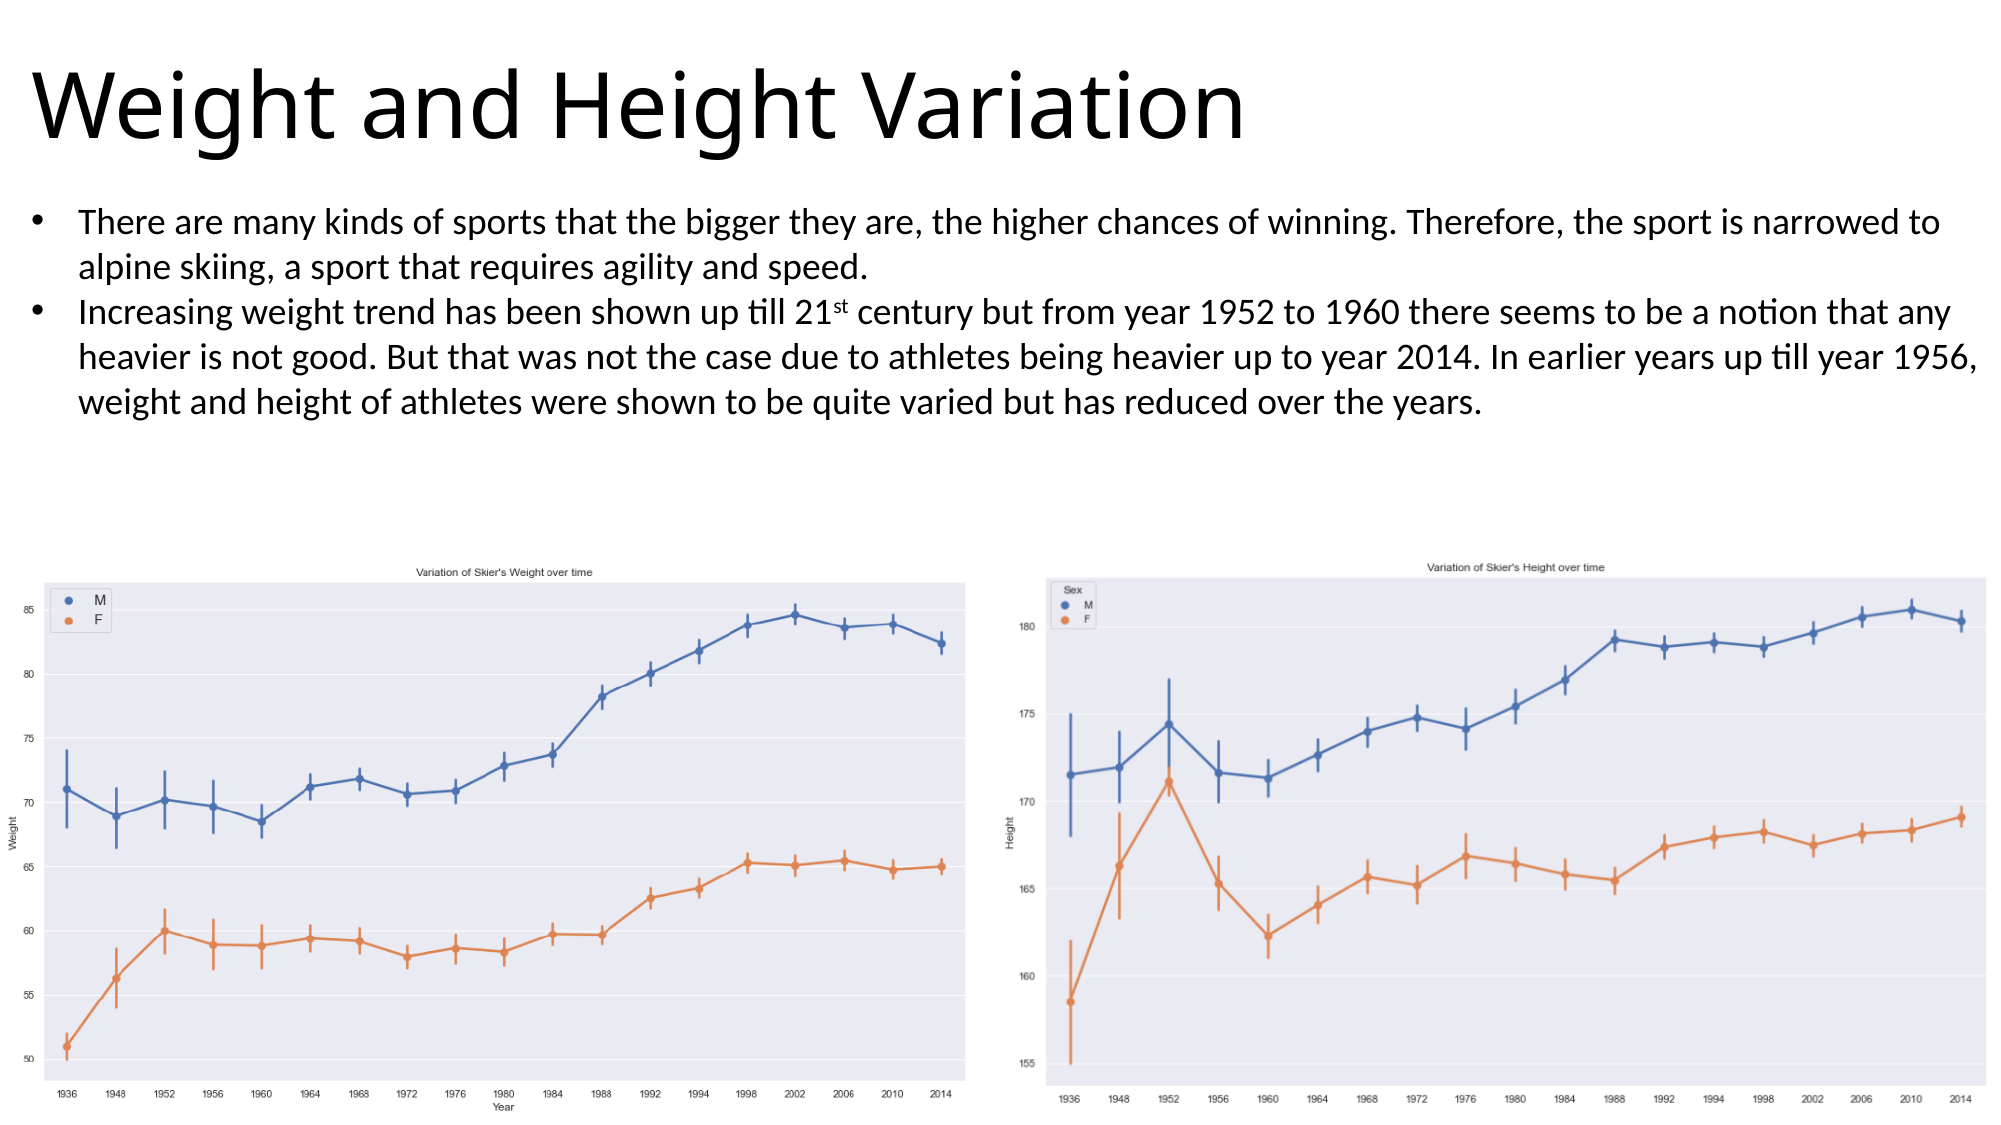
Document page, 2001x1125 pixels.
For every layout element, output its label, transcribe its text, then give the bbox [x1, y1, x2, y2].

picture [0, 562, 973, 1124]
text_box There are many kinds of sports that the bigger they are, the higher chances of winning. Therefore, the sport is narrowed to alpine skiing, a sport that requires agility and speed. Increasing weight trend has been shown up till 21st century but from year 1952 to 1960 there seems to be a notion that any heavier is not good. But that was not the case due to athletes being heavier up to year 2014. In earlier years up till year 1956, weight and height of athletes were shown to be quite varied but has reduced over the years. [16, 189, 2000, 430]
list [996, 552, 2000, 1105]
title Weight and Height Variation [16, 0, 1742, 189]
